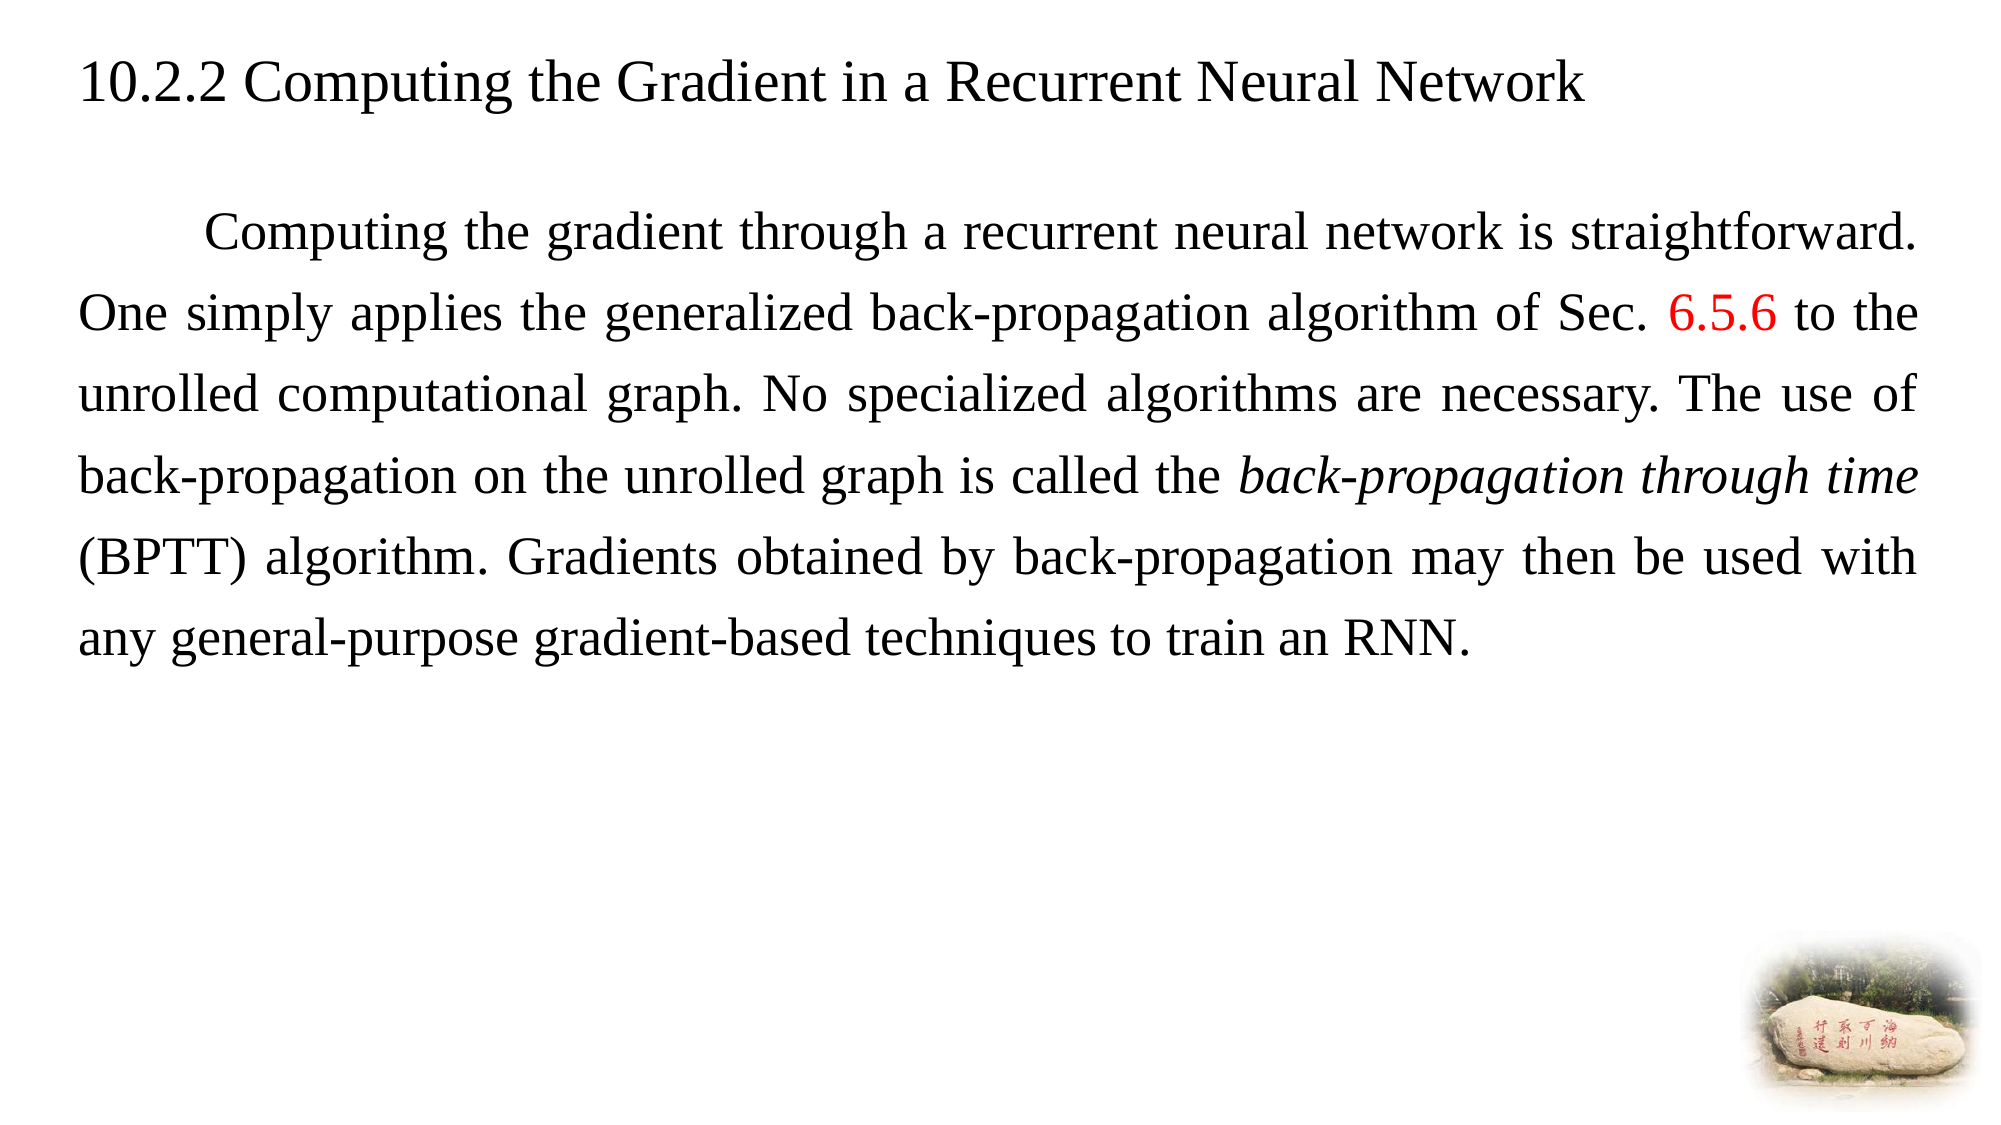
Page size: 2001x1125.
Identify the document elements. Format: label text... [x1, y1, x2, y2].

title 10.2.2 Computing the Gradient in a Recurrent Neural Network [63, 21, 1936, 142]
list Computing the gradient through a recurrent neural network is straightforward. One simply applies the generalized back-propagation algorithm of Sec. 6.5.6 to the unrolled computational graph. No specialized algorithms are necessary. The use of back-propagation on the unrolled graph is called the back-propagation through time (BPTT) algorithm. Gradients obtained by back-propagation may then be used with any general-purpose gradient-based techniques to train an RNN. [63, 171, 1936, 1014]
picture [1740, 927, 1985, 1112]
